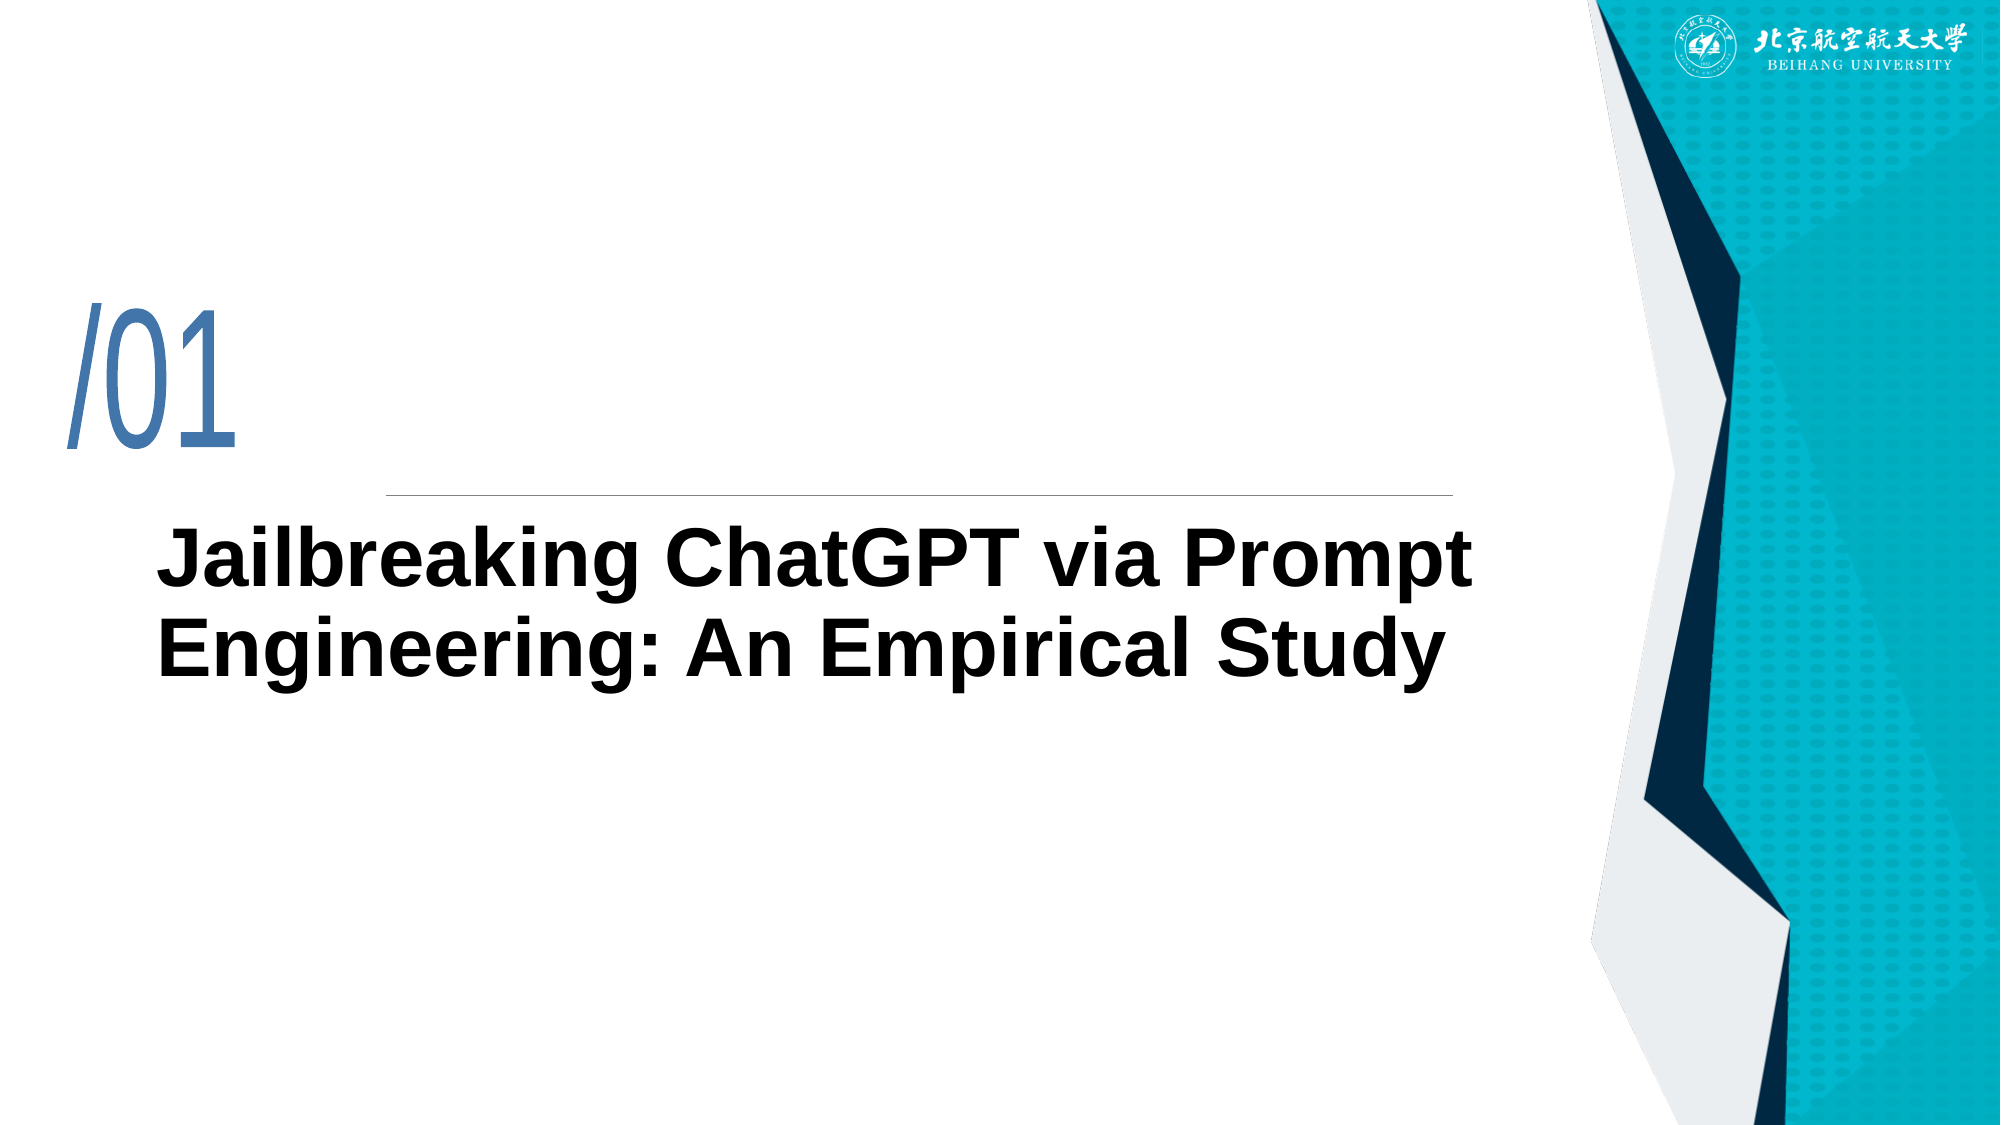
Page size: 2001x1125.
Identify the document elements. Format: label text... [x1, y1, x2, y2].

picture [1674, 0, 1983, 92]
title Jailbreaking ChatGPT via Prompt Engineering: An Empirical Study [141, 491, 1675, 793]
